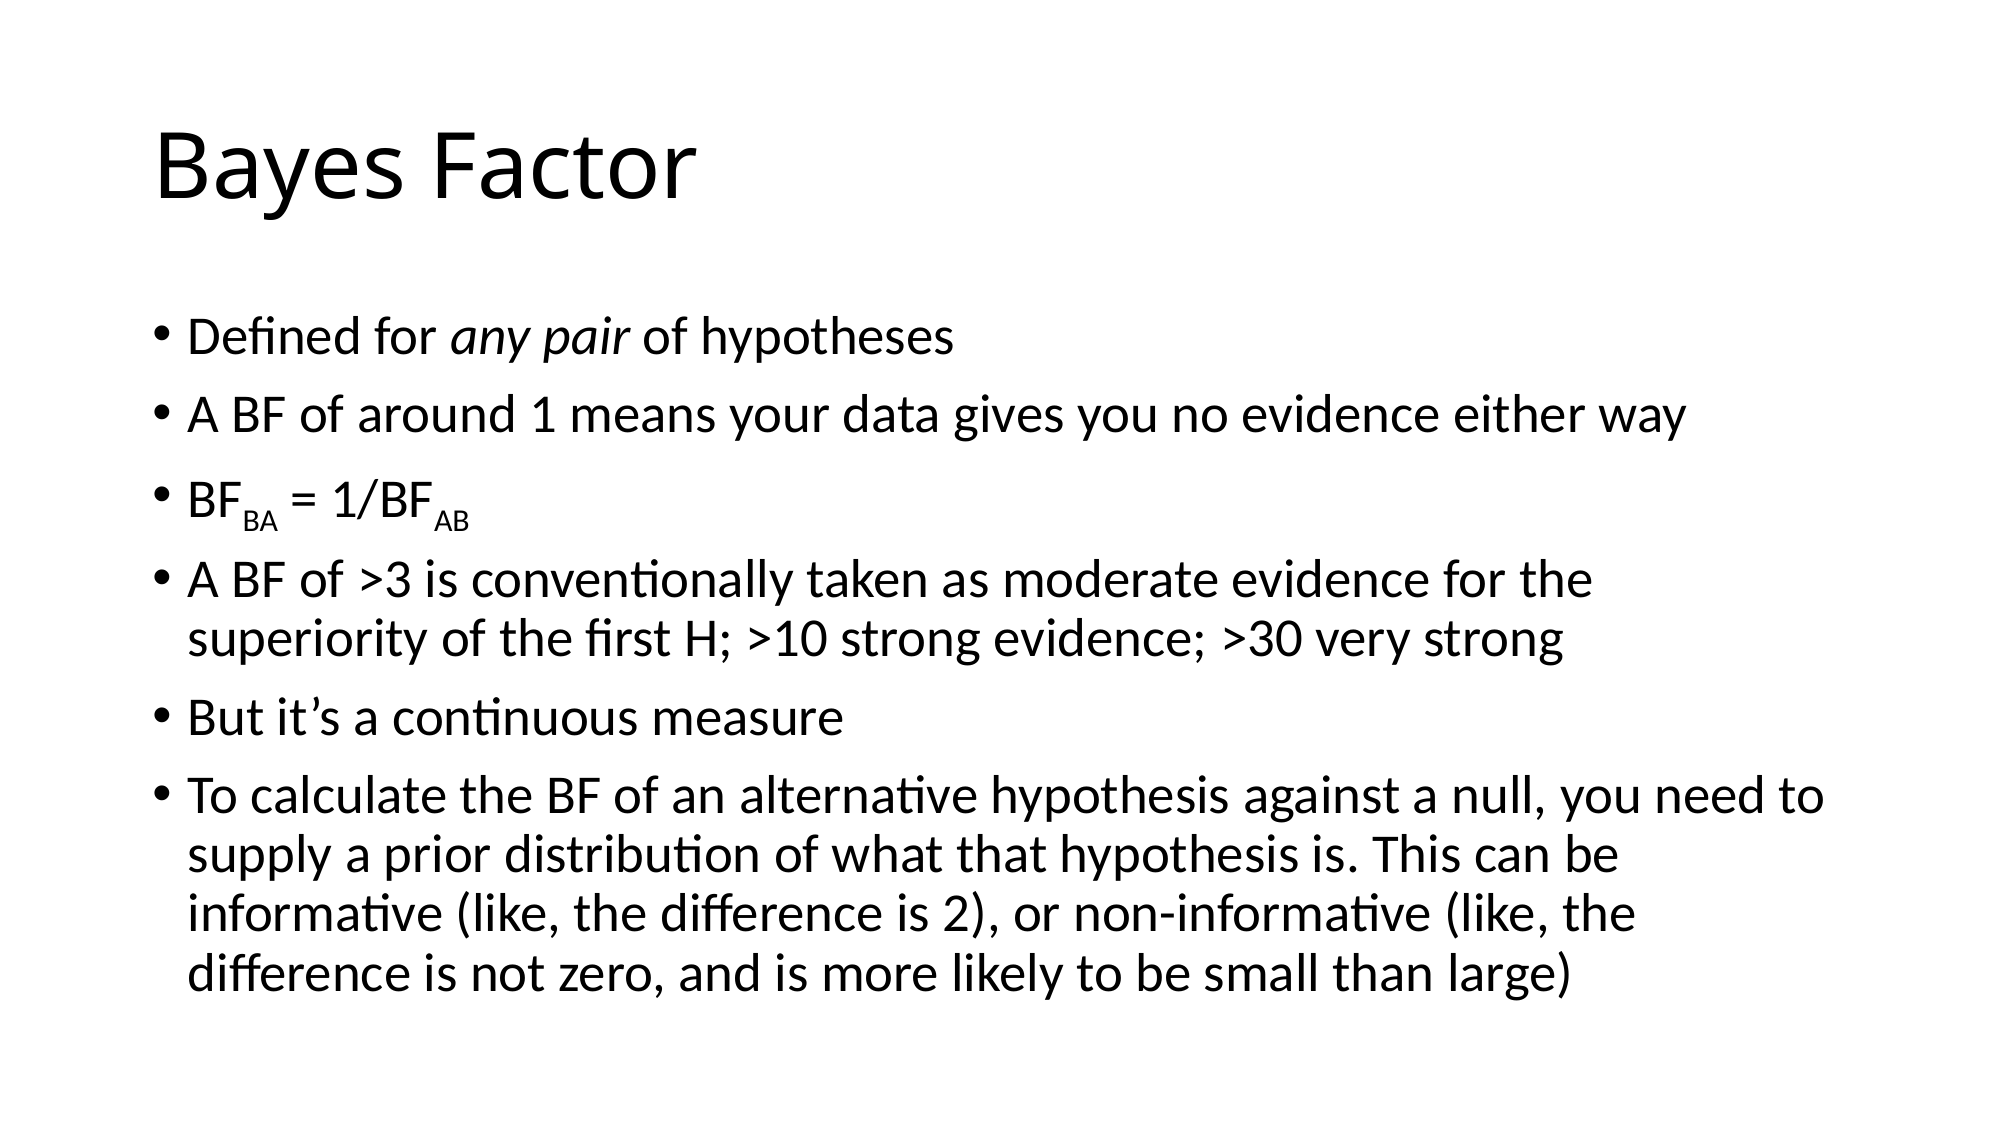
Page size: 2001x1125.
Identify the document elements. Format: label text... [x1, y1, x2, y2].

list Defined for any pair of hypotheses A BF of around 1 means your data gives you no evidence either way BFBA = 1/BFAB A BF of >3 is conventionally taken as moderate evidence for the superiority of the first H; >10 strong evidence; >30 very strong But it’s a continuous measure To calculate the BF of an alternative hypothesis against a null, you need to supply a prior distribution of what that hypothesis is. This can be informative (like, the difference is 2), or non-informative (like, the difference is not zero, and is more likely to be small than large) [137, 299, 1863, 1014]
title Bayes Factor [137, 59, 1863, 278]
